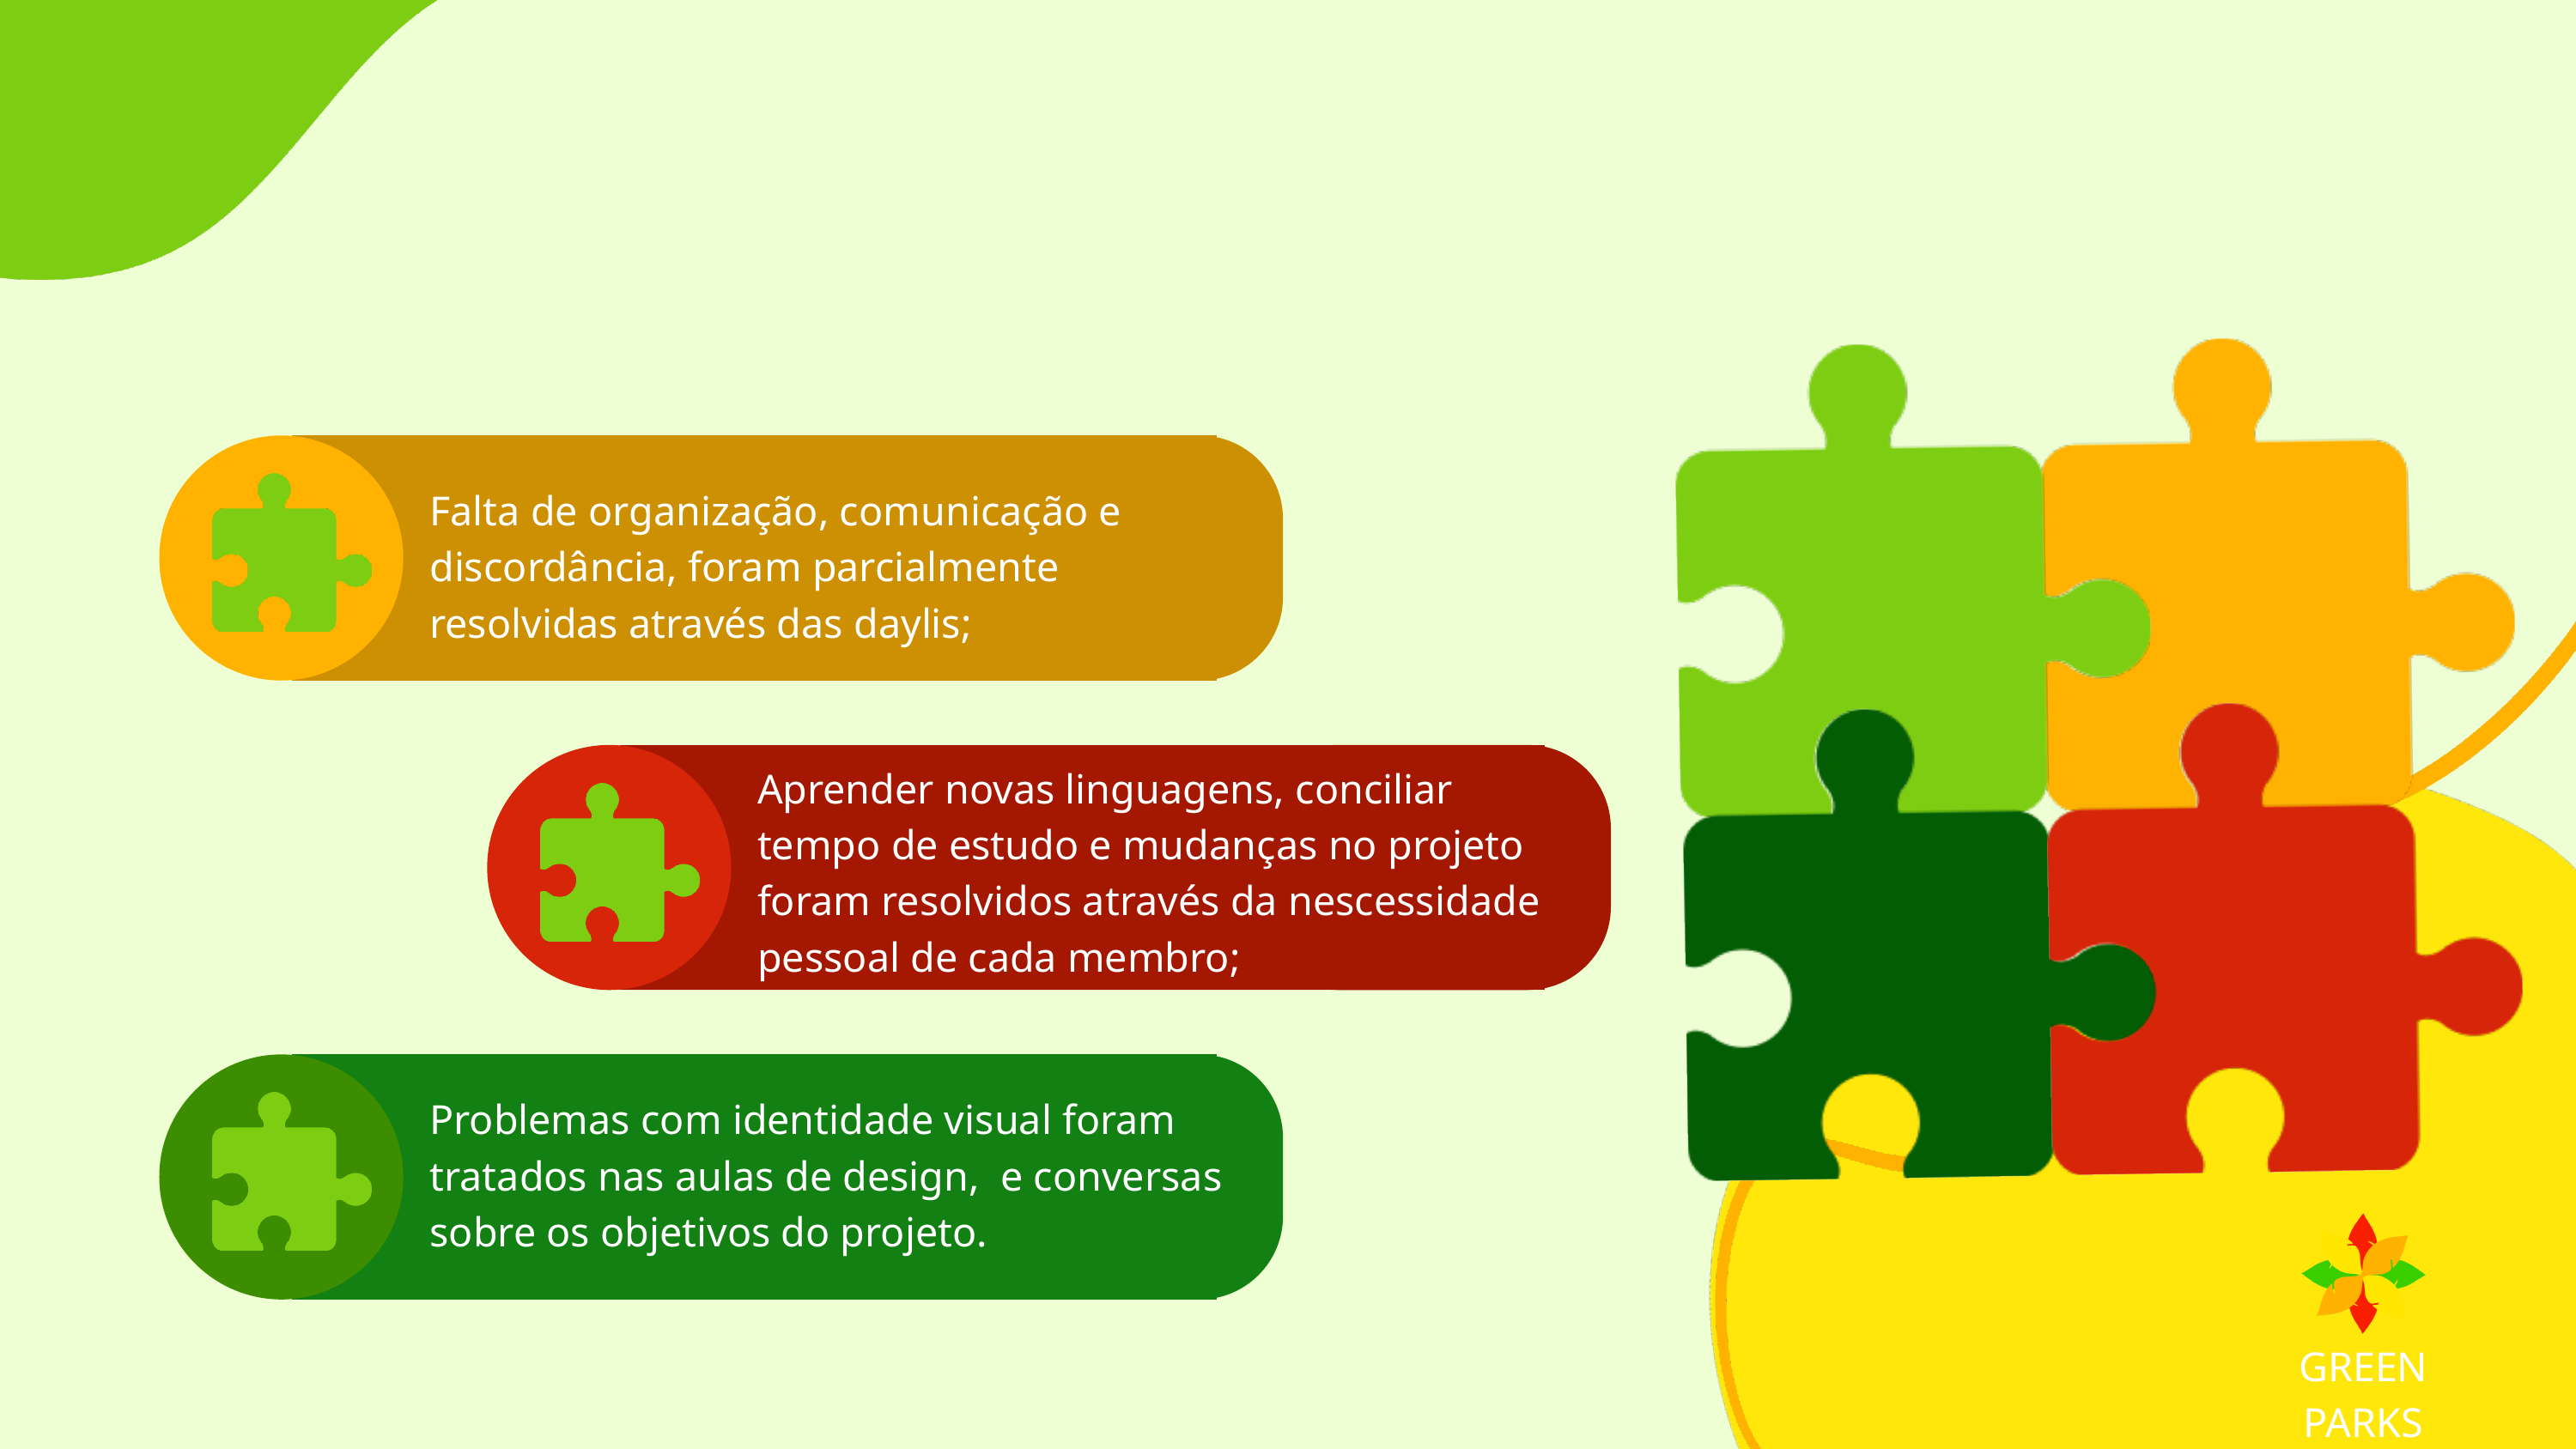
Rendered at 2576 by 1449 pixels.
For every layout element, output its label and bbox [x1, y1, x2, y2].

text_box [158, 435, 1612, 1300]
text_box [1673, 333, 2525, 1182]
picture [1443, 441, 2576, 1449]
picture [0, 0, 771, 288]
